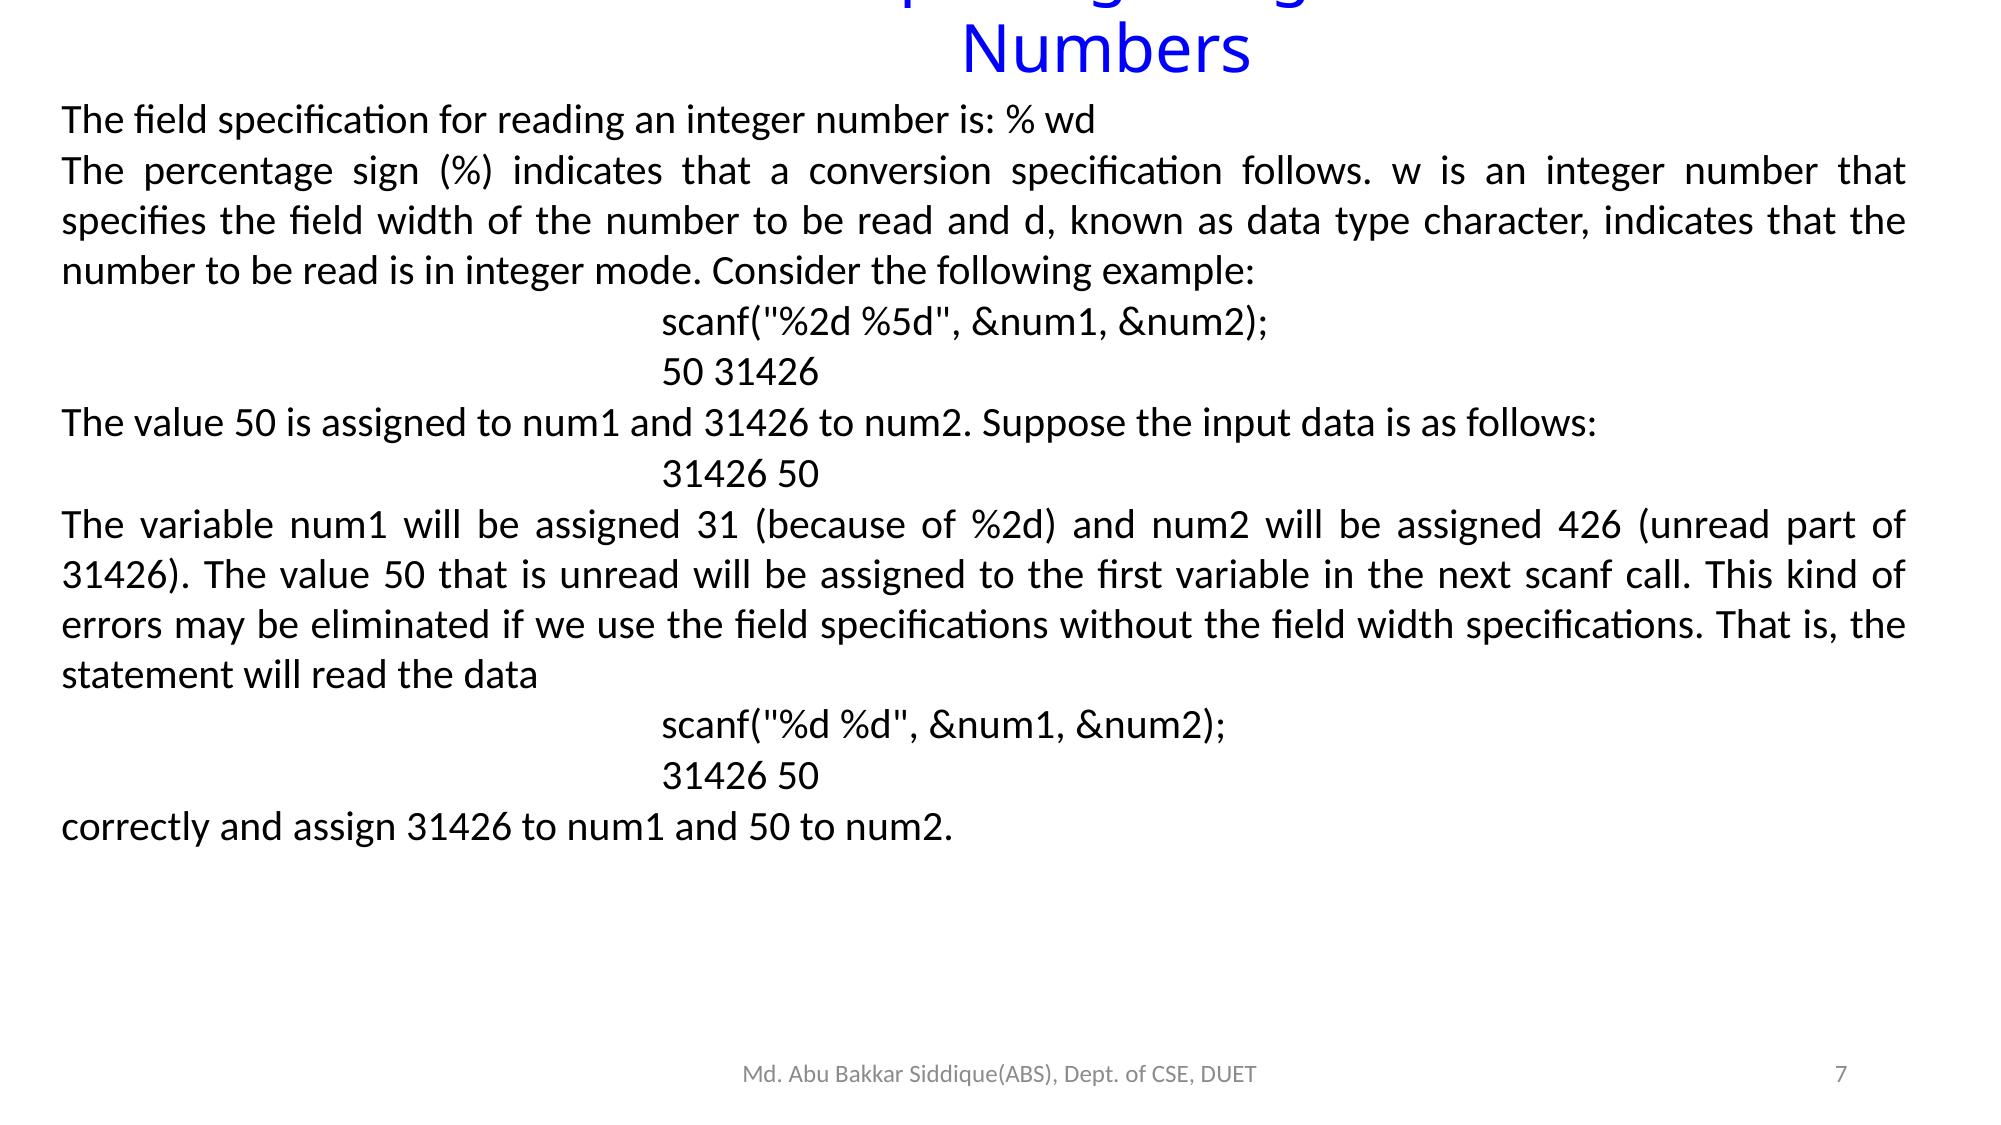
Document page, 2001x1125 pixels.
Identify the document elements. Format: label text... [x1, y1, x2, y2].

slide_number 7 [1412, 1042, 1863, 1103]
footer Md. Abu Bakkar Siddique(ABS), Dept. of CSE, DUET [662, 1042, 1338, 1103]
text_box The field specification for reading an integer number is: % wd The percentage sign (%) indicates that a conversion specification follows. w is an integer number that specifies the field width of the number to be read and d, known as data type character, indicates that the number to be read is in integer mode. Consider the following example: scanf("%2d %5d", &num1, &num2); 50 31426 The value 50 is assigned to num1 and 31426 to num2. Suppose the input data is as follows: 31426 50 The variable num1 will be assigned 31 (because of %2d) and num2 will be assigned 426 (unread part of 31426). The value 50 that is unread will be assigned to the first variable in the next scanf call. This kind of errors may be eliminated if we use the field specifications without the field width specifications. That is, the statement will read the data scanf("%d %d", &num1, &num2); 31426 50 correctly and assign 31426 to num1 and 50 to num2. [61, 91, 1908, 849]
text_box Inputting Integer Numbers [709, 0, 1502, 86]
